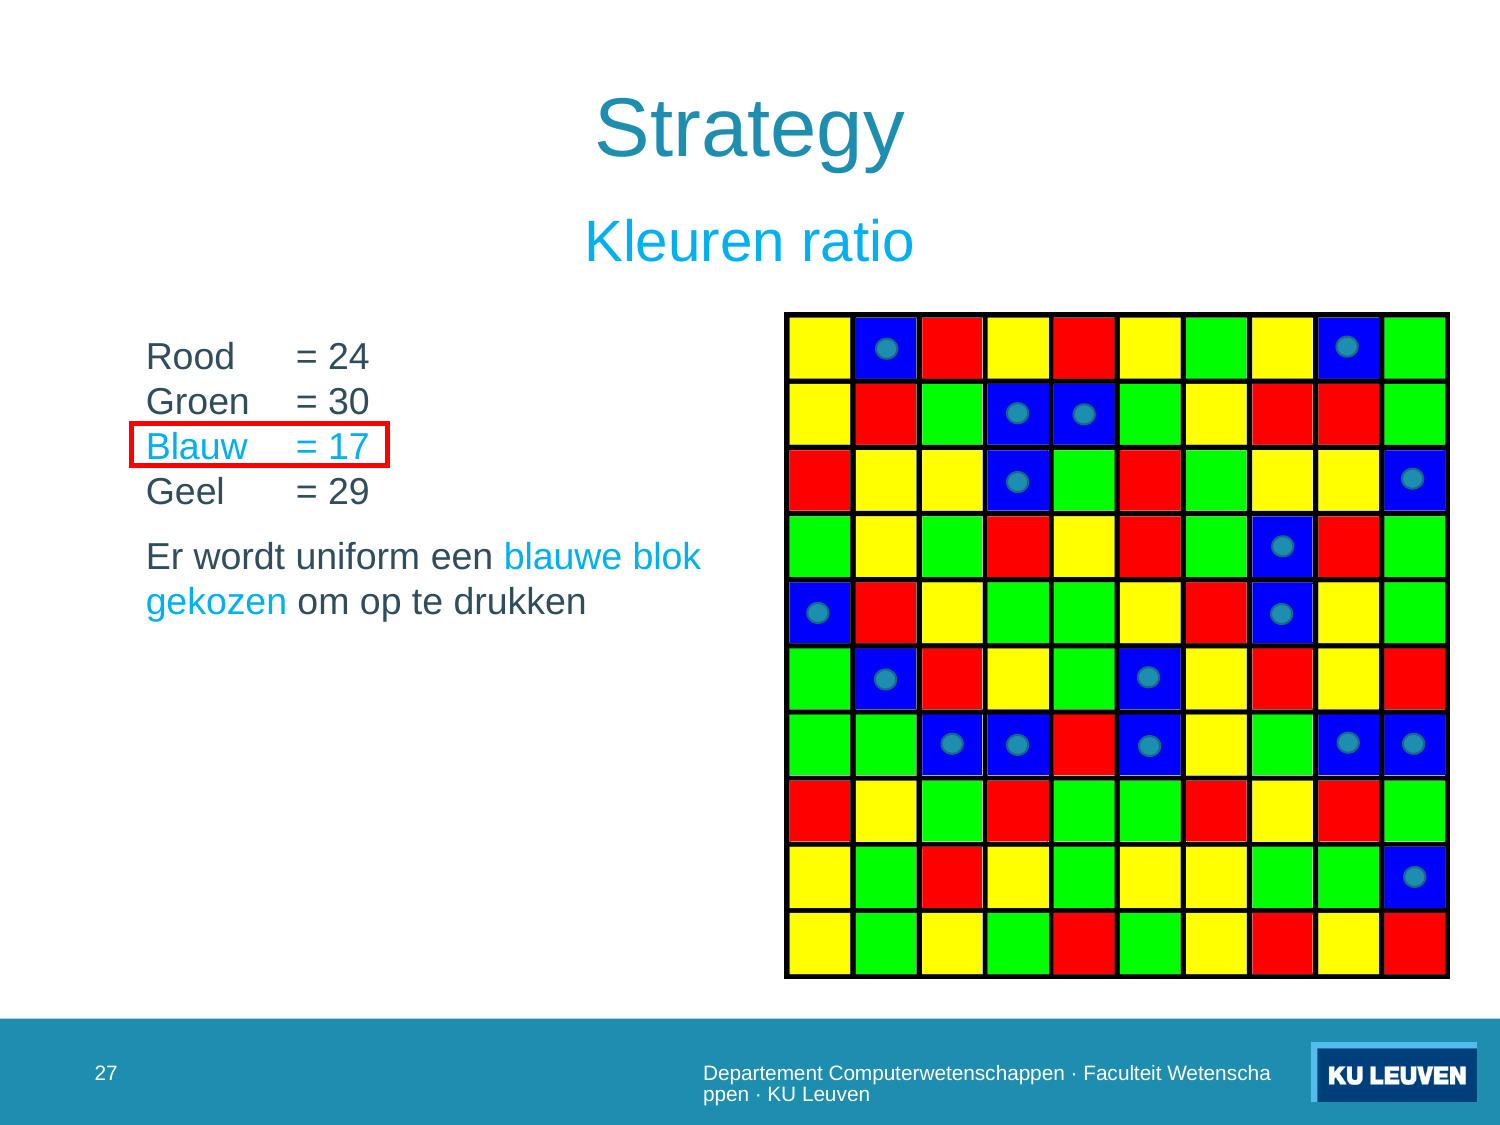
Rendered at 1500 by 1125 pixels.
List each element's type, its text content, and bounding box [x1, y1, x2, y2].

text_box Kleuren ratio [360, 195, 1140, 281]
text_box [131, 324, 432, 522]
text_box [784, 312, 1450, 979]
footer Departement Computerwetenschappen · Faculteit Wetenschappen · KU Leuven [703, 1018, 1309, 1125]
picture [1311, 1042, 1477, 1102]
text_box Er wordt uniform een blauwe blok gekozen om op te drukken [131, 525, 750, 630]
slide_number 26 [94, 1018, 201, 1125]
title Strategy [94, 35, 1406, 225]
